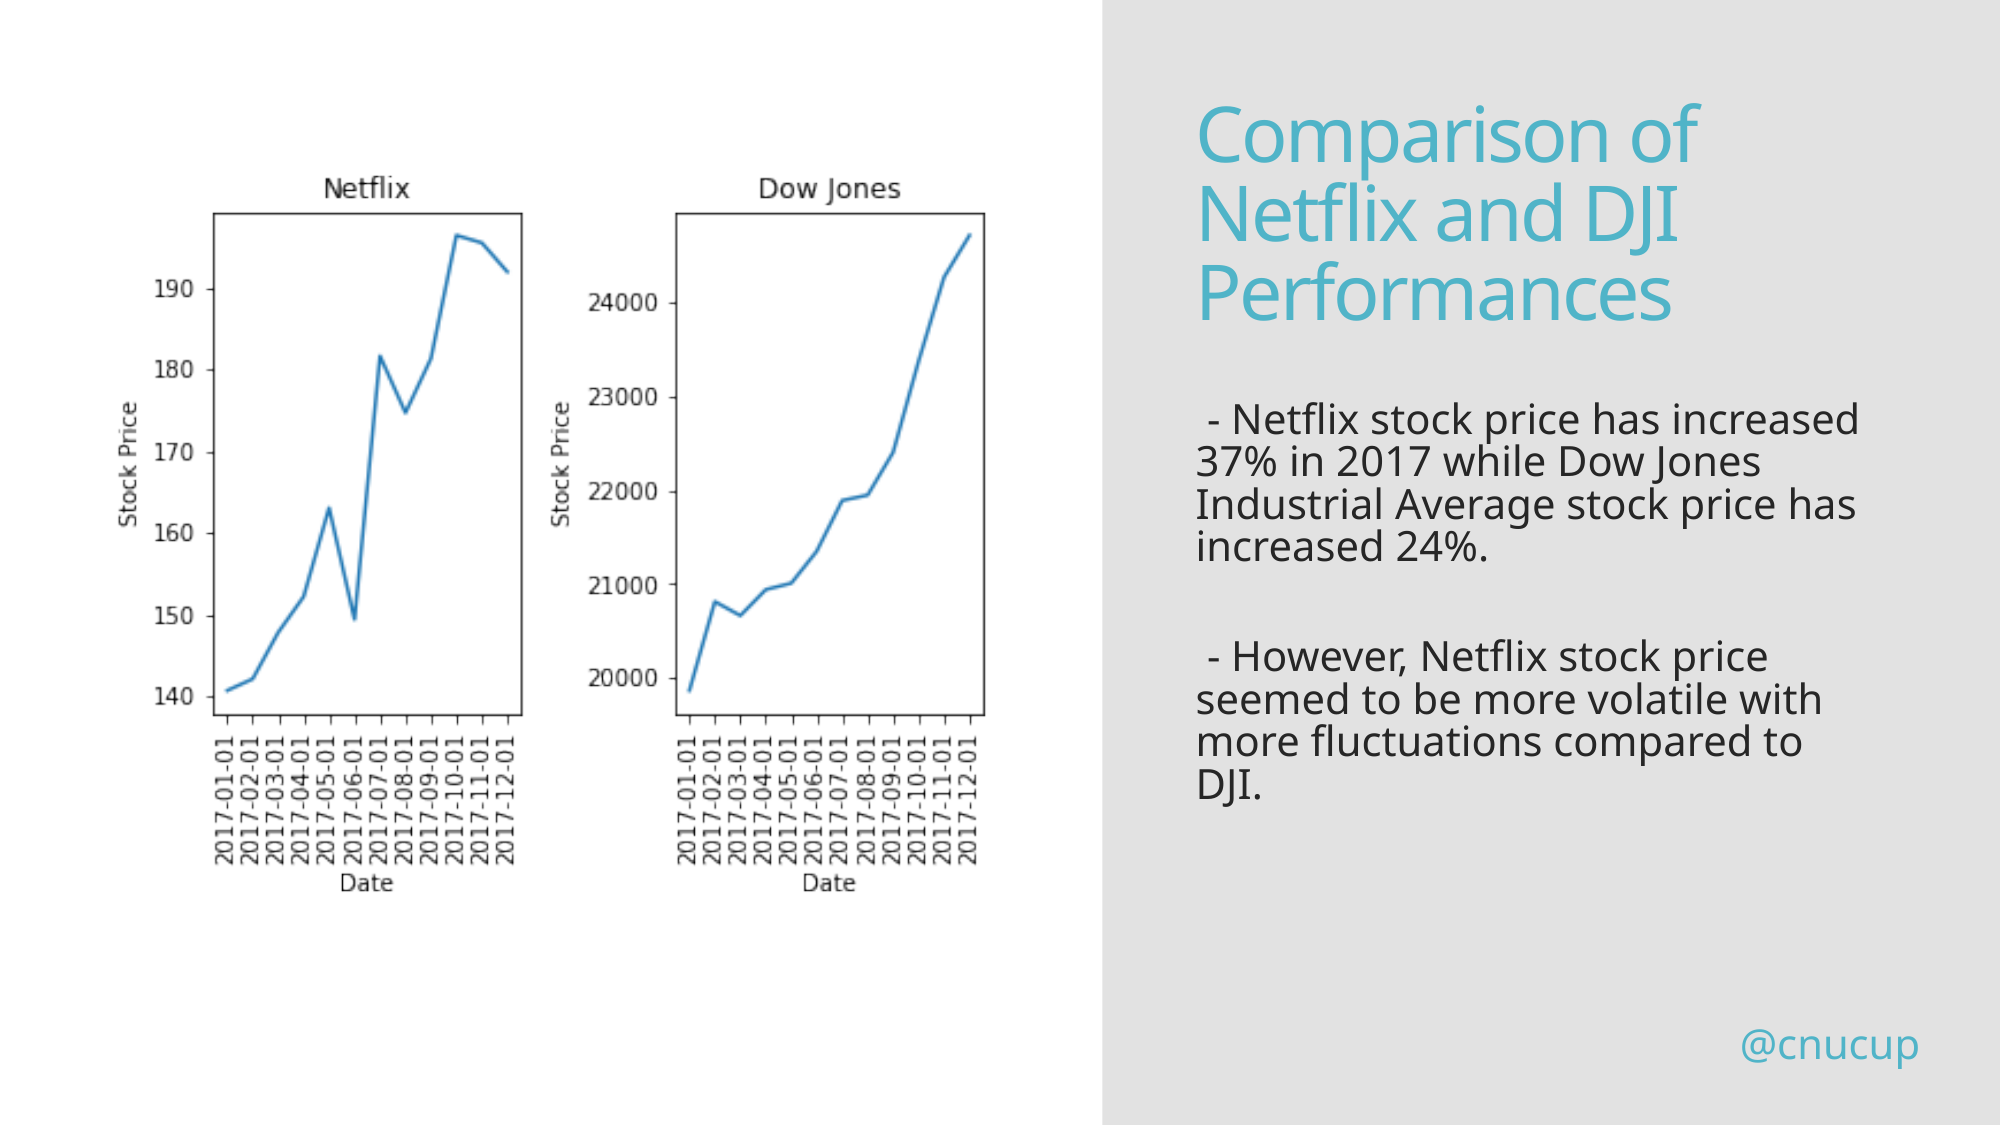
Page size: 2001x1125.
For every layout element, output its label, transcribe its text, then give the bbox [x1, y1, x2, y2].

title Comparison of Netflix and DJI Performances [1180, 81, 1894, 329]
text_box @cnucup [1724, 1010, 1938, 1076]
text_box [1101, 0, 2000, 1125]
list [105, 160, 1001, 913]
text_box - Netflix stock price has increased 37% in 2017 while Dow Jones Industrial Average stock price has increased 24%. - However, Netflix stock price seemed to be more volatile with more fluctuations compared to DJI. [1180, 329, 1894, 964]
